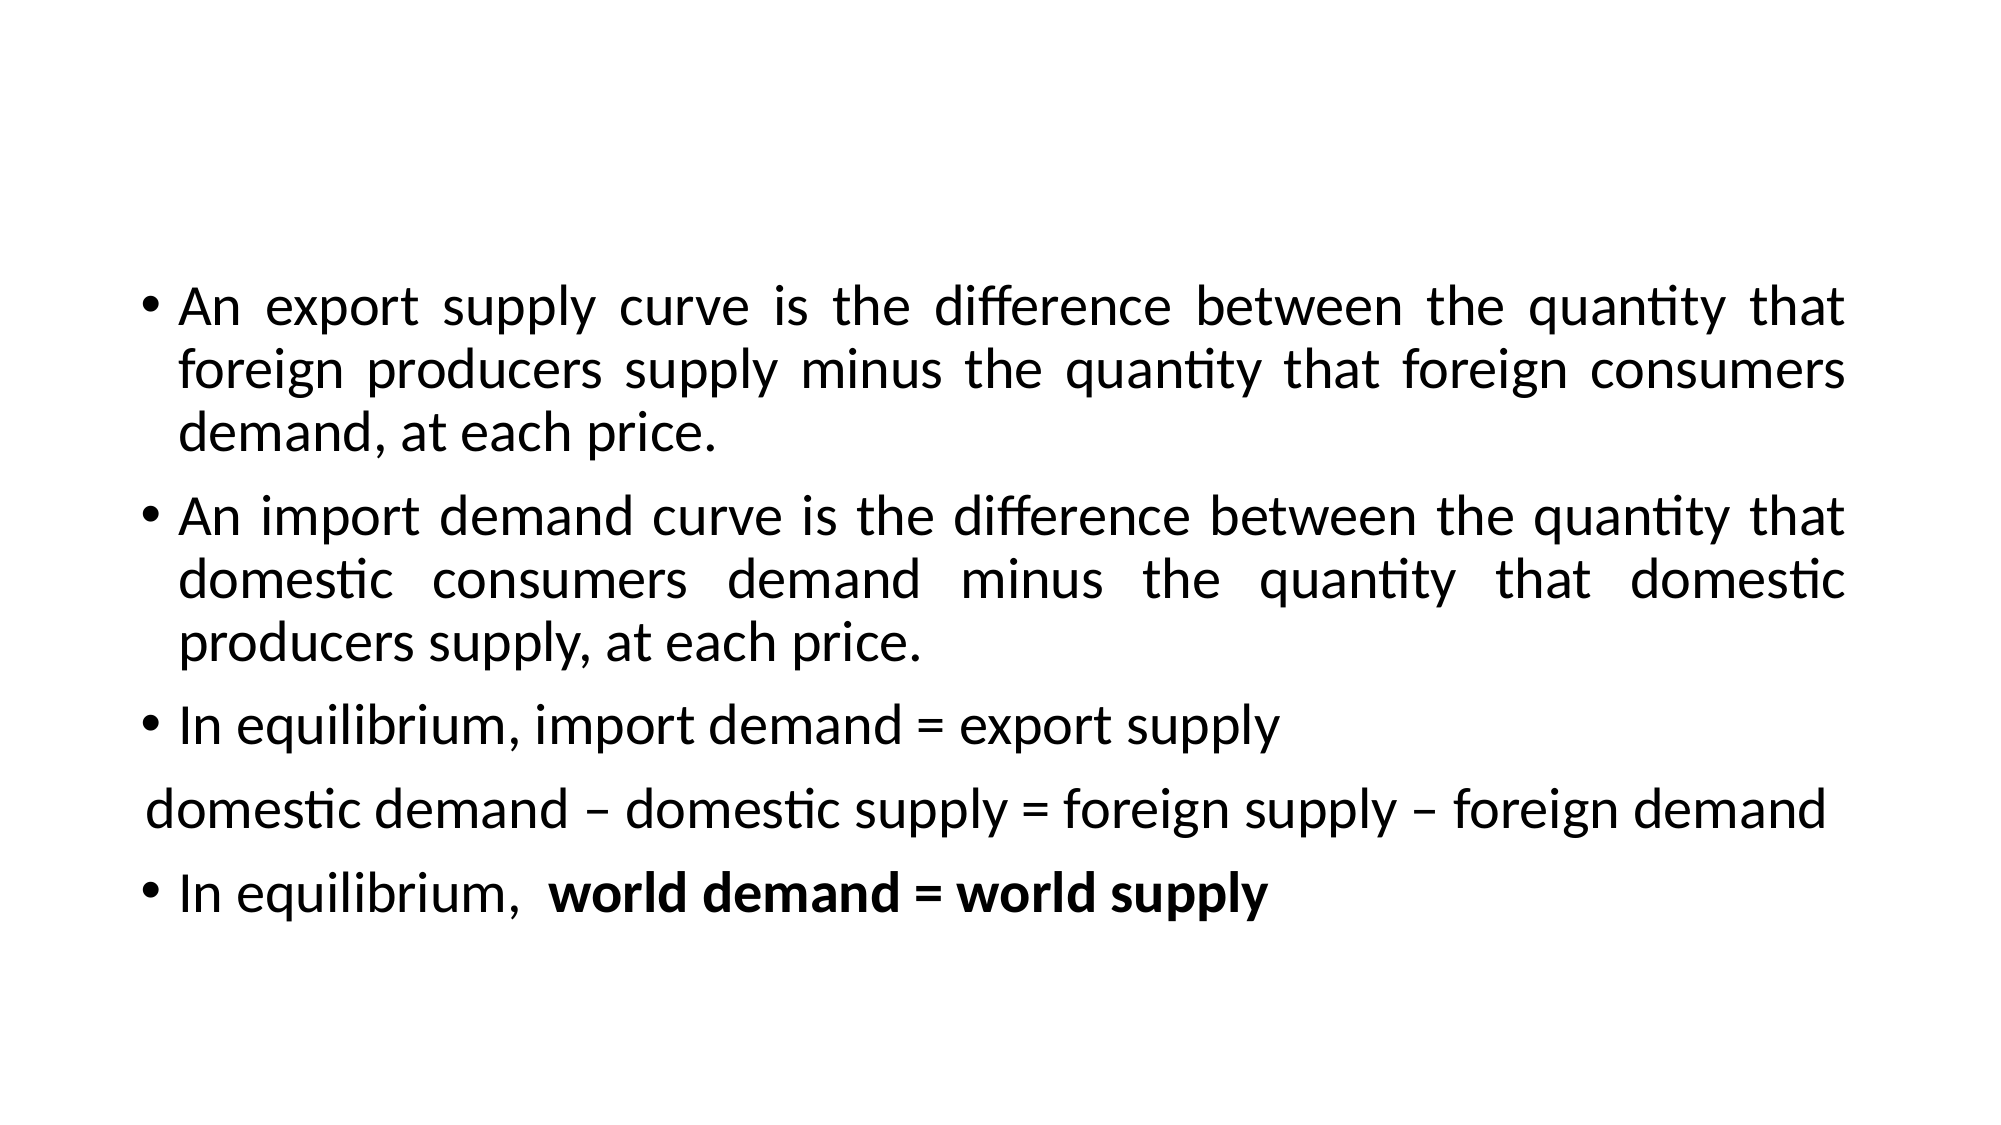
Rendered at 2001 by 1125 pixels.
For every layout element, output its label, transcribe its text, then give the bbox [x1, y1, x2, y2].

list An export supply curve is the difference between the quantity that foreign producers supply minus the quantity that foreign consumers demand, at each price. An import demand curve is the difference between the quantity that domestic consumers demand minus the quantity that domestic producers supply, at each price. In equilibrium, import demand = export supply domestic demand – domestic supply = foreign supply – foreign demand In equilibrium, world demand = world supply [125, 268, 1863, 1040]
